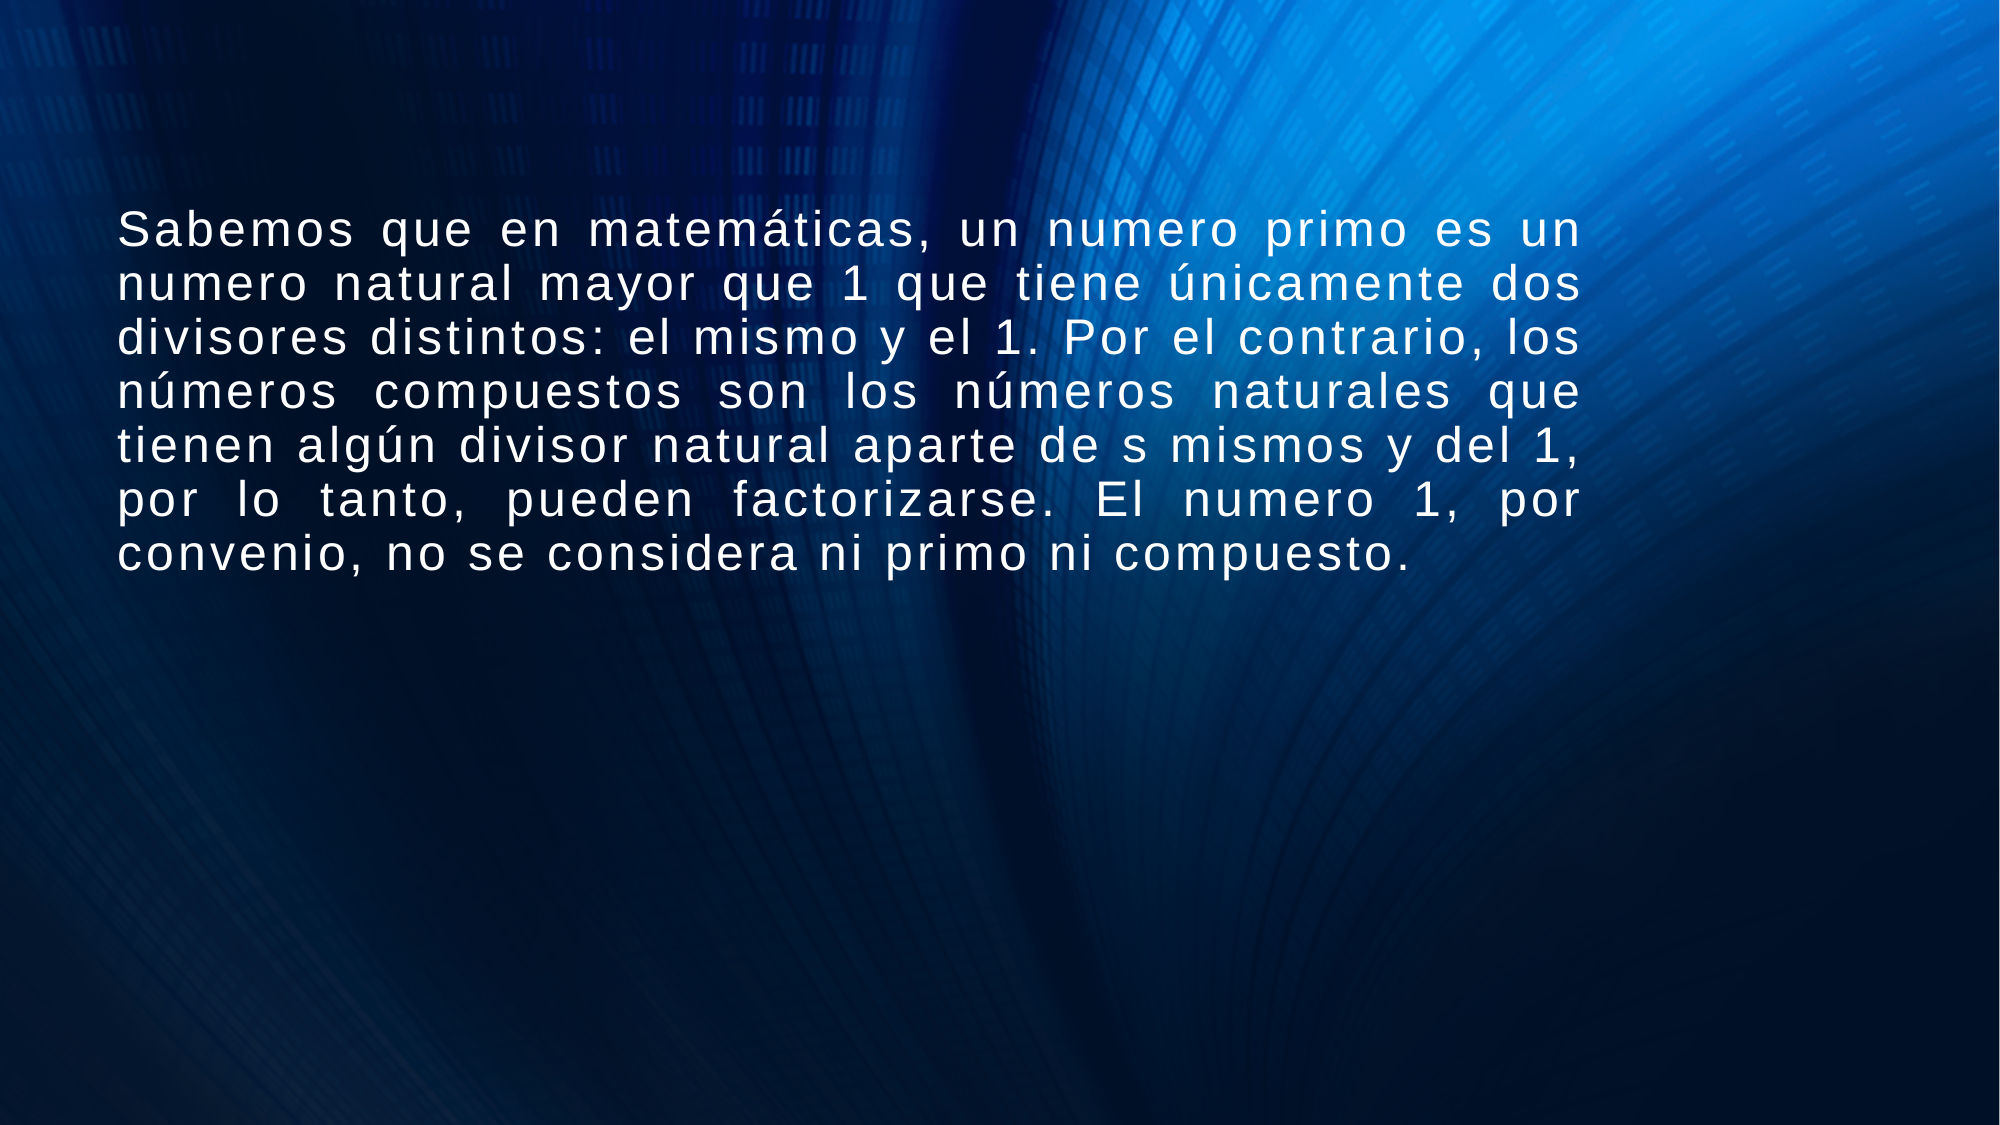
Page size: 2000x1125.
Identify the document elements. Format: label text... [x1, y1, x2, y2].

text_box Sabemos que en matemáticas, un numero primo es un numero natural mayor que 1 que tiene únicamente dos divisores distintos: el mismo y el 1. Por el contrario, los números compuestos son los números naturales que tienen algún divisor natural aparte de s mismos y del 1, por lo tanto, pueden factorizarse. El numero 1, por convenio, no se considera ni primo ni compuesto. [101, 196, 1601, 872]
picture [0, 0, 2000, 1125]
